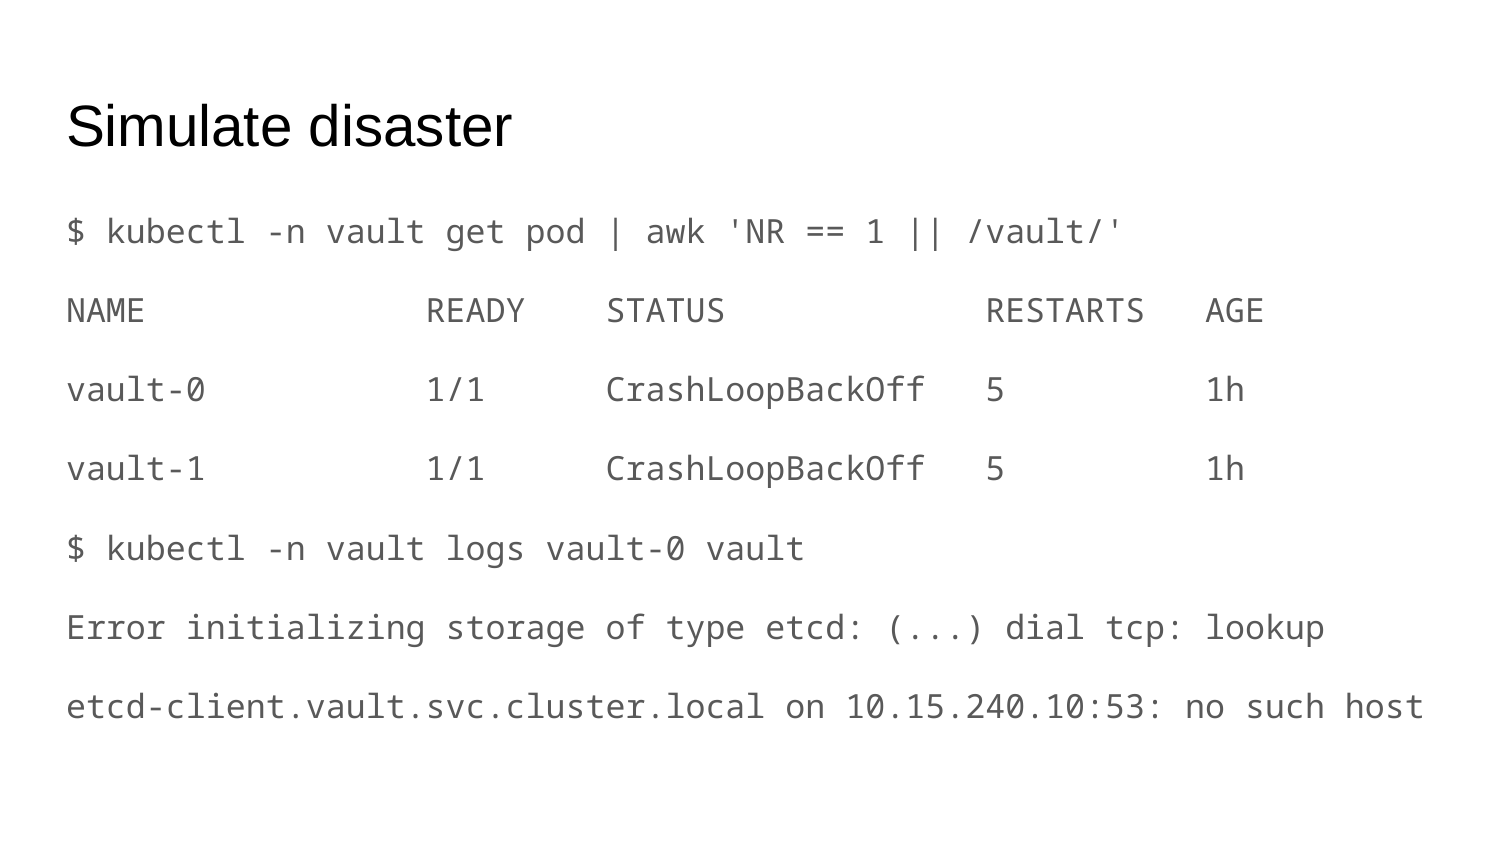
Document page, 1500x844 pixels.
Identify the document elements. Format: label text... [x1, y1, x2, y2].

list $ kubectl -n vault get pod | awk 'NR == 1 || /vault/' NAME READY STATUS RESTARTS AGE vault-0 1/1 CrashLoopBackOff 5 1h vault-1 1/1 CrashLoopBackOff 5 1h $ kubectl -n vault logs vault-0 vault Error initializing storage of type etcd: (...) dial tcp: lookup etcd-client.vault.svc.cluster.local on 10.15.240.10:53: no such host [51, 189, 1449, 750]
title Simulate disaster [51, 72, 1449, 167]
